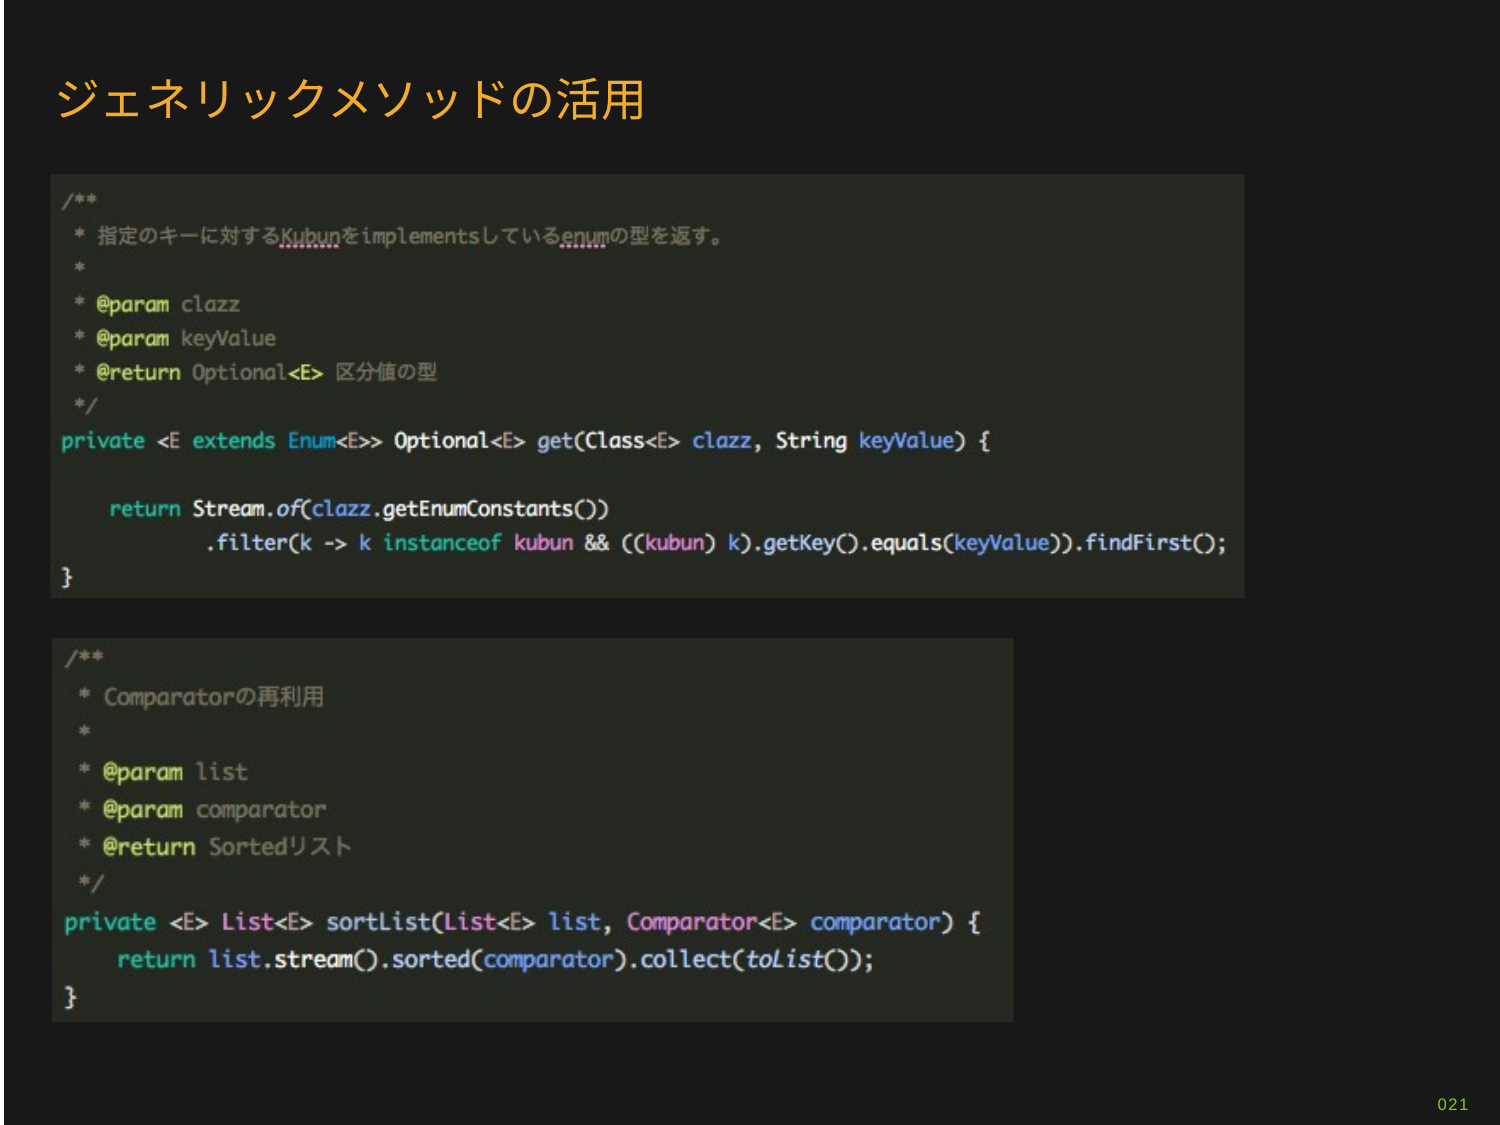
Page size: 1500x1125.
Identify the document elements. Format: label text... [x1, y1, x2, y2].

text_box [50, 174, 1245, 598]
text_box [52, 638, 1014, 1022]
title ジェネリックメソッドの活用 [52, 70, 653, 174]
text_box 021 [1435, 1090, 1473, 1114]
